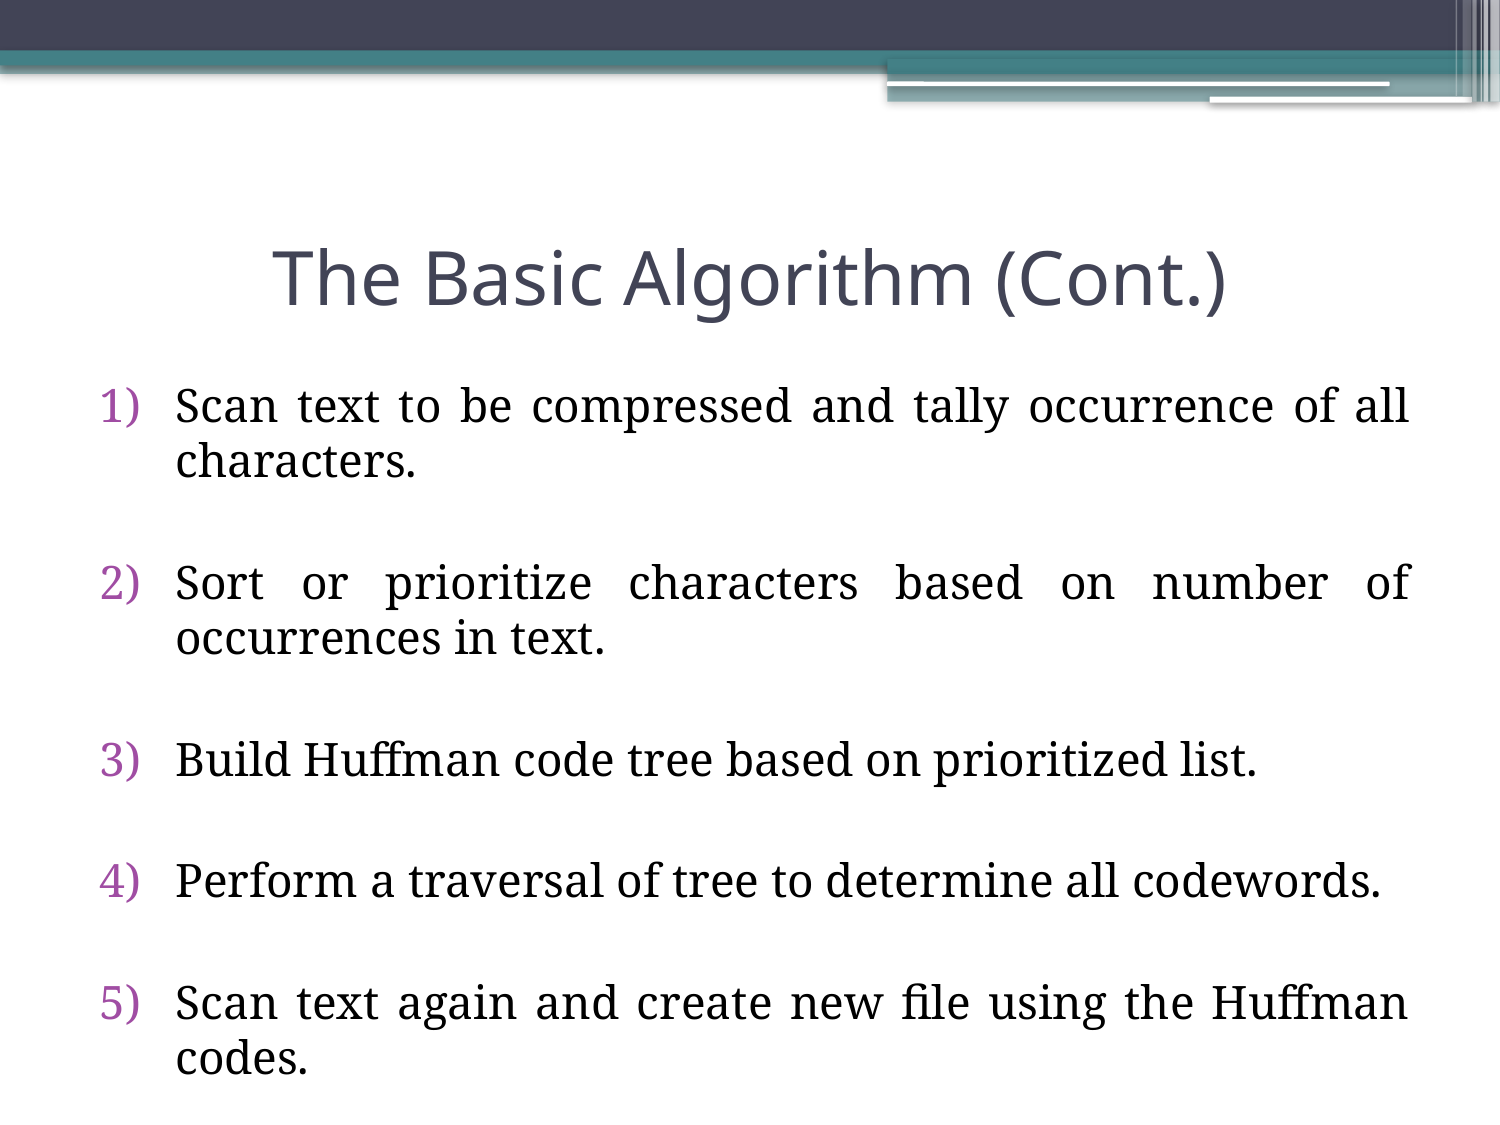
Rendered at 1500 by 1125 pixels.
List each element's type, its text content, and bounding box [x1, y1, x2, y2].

title The Basic Algorithm (Cont.) [75, 187, 1425, 363]
list Scan text to be compressed and tally occurrence of all characters. Sort or prioritize characters based on number of occurrences in text. Build Huffman code tree based on prioritized list. Perform a traversal of tree to determine all codewords. Scan text again and create new file using the Huffman codes. [75, 368, 1425, 1100]
